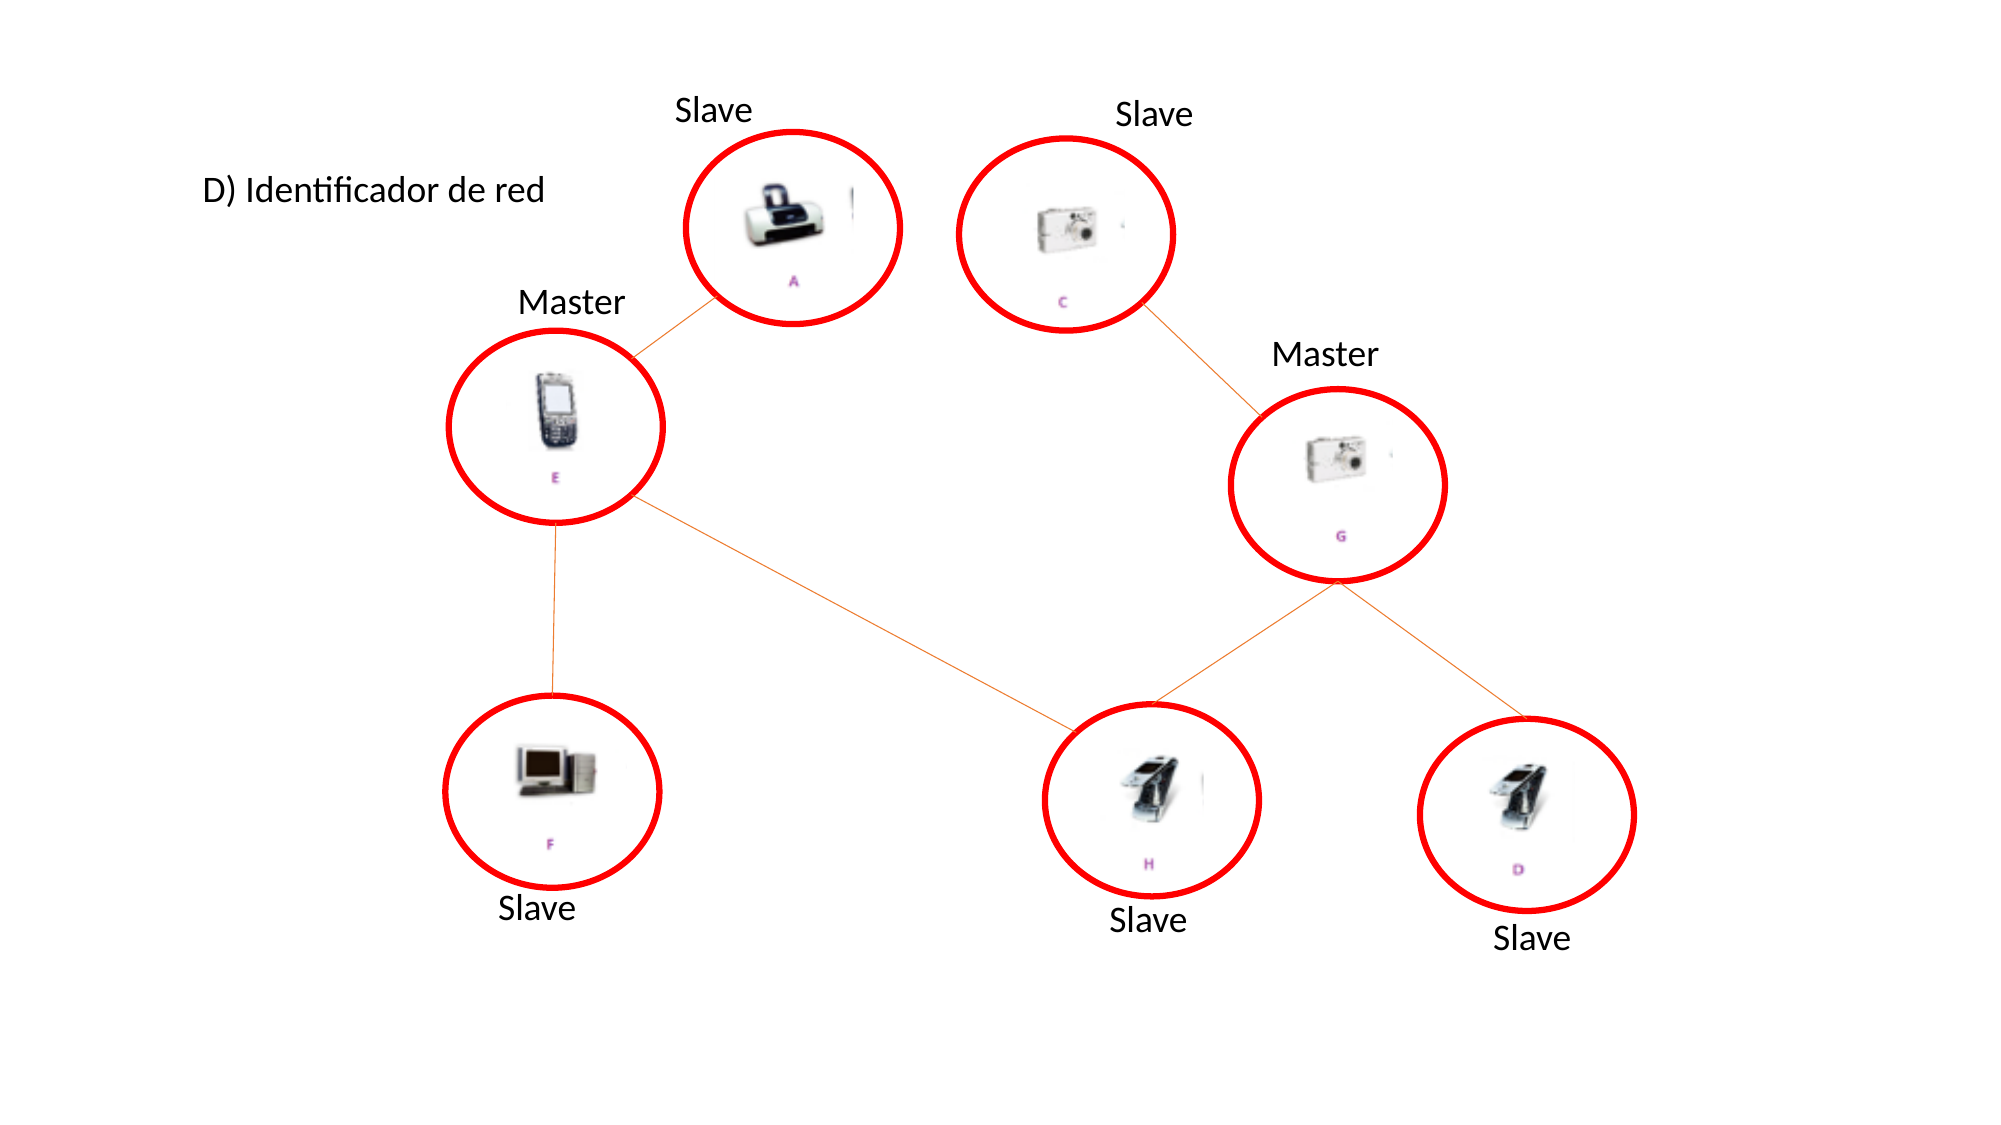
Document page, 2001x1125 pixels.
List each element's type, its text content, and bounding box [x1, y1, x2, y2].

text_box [1151, 581, 1337, 705]
text_box Slave [660, 77, 769, 137]
text_box D) Identificador de red [187, 158, 561, 218]
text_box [1230, 389, 1445, 581]
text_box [1419, 718, 1634, 911]
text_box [448, 330, 663, 523]
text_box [631, 494, 1077, 733]
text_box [631, 295, 718, 359]
text_box Slave [1100, 81, 1209, 142]
text_box Slave [483, 888, 592, 936]
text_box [1044, 704, 1259, 897]
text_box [445, 695, 660, 888]
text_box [552, 522, 556, 696]
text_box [685, 131, 900, 325]
text_box Master [502, 270, 641, 330]
text_box Slave [1094, 897, 1203, 948]
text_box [1141, 302, 1263, 418]
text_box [1337, 581, 1527, 719]
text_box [959, 138, 1174, 331]
text_box Master [1263, 321, 1395, 382]
text_box Slave [1478, 911, 1587, 966]
